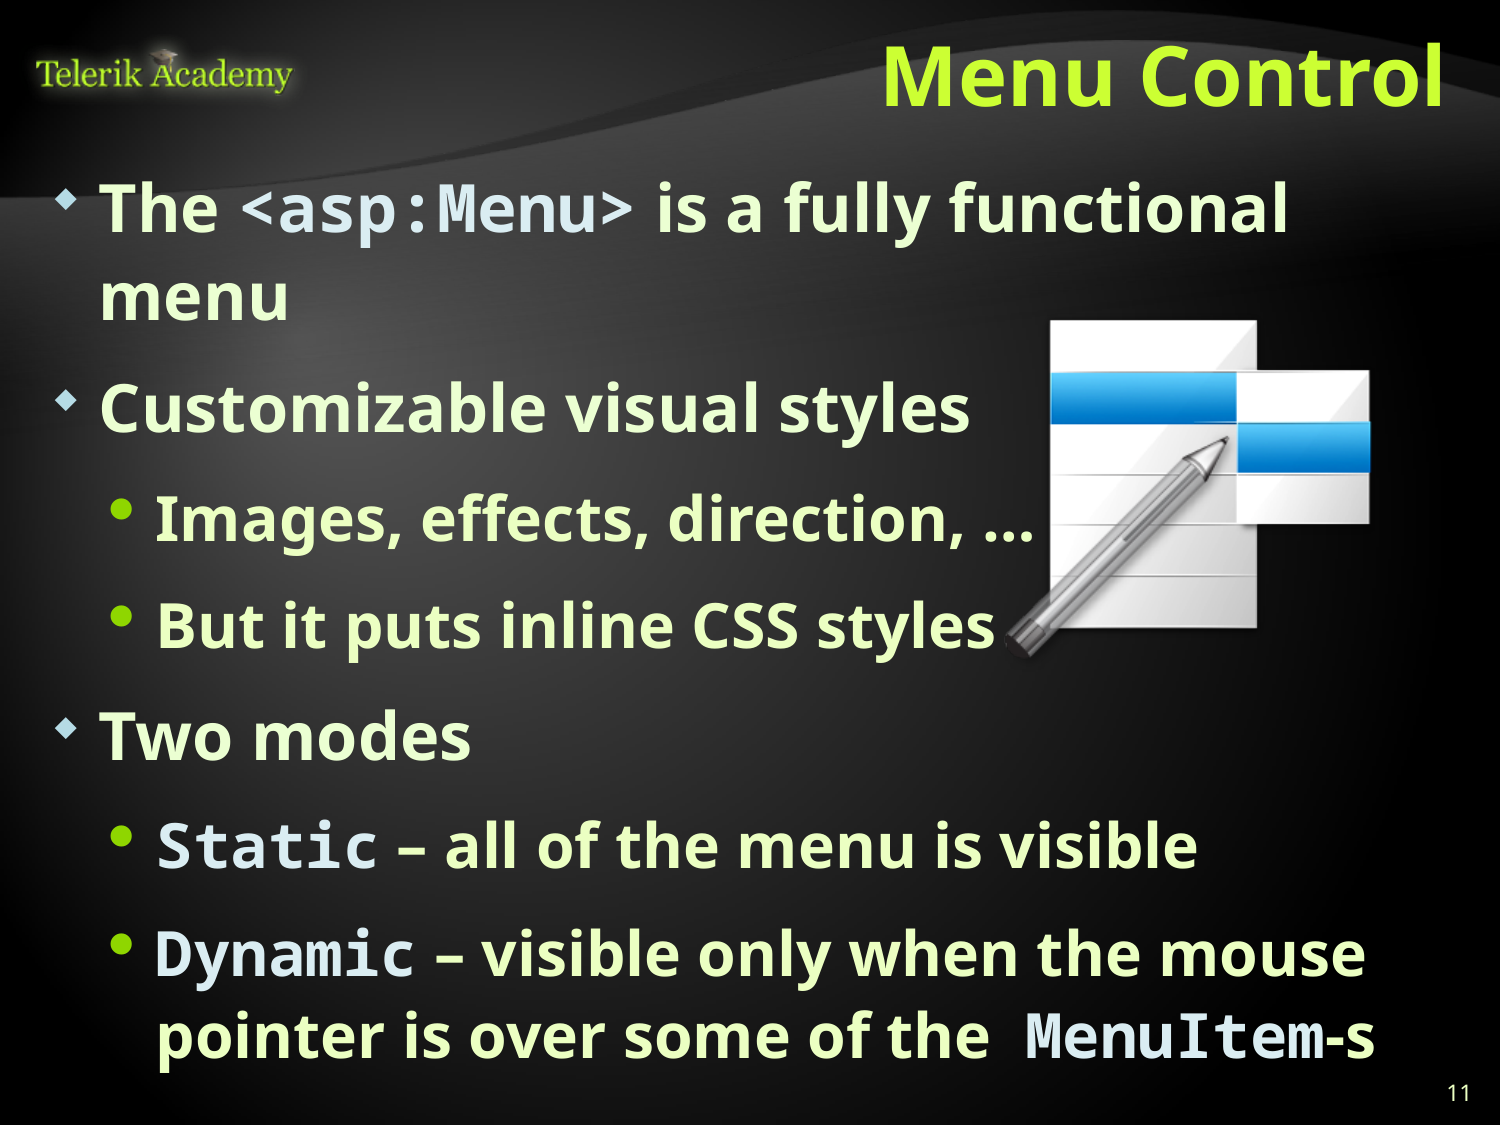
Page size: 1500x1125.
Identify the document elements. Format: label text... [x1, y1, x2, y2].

title Menu Control [299, 12, 1463, 149]
picture [0, 0, 1500, 1125]
list The <asp:Menu> is a fully functional menu Customizable visual styles Images, effects, direction, … But it puts inline CSS styles Two modes Static – all of the menu is visible Dynamic – visible only when the mouse pointer is over some of the MenuItem-s [37, 149, 1463, 1100]
slide_number 11 [1412, 1074, 1488, 1113]
